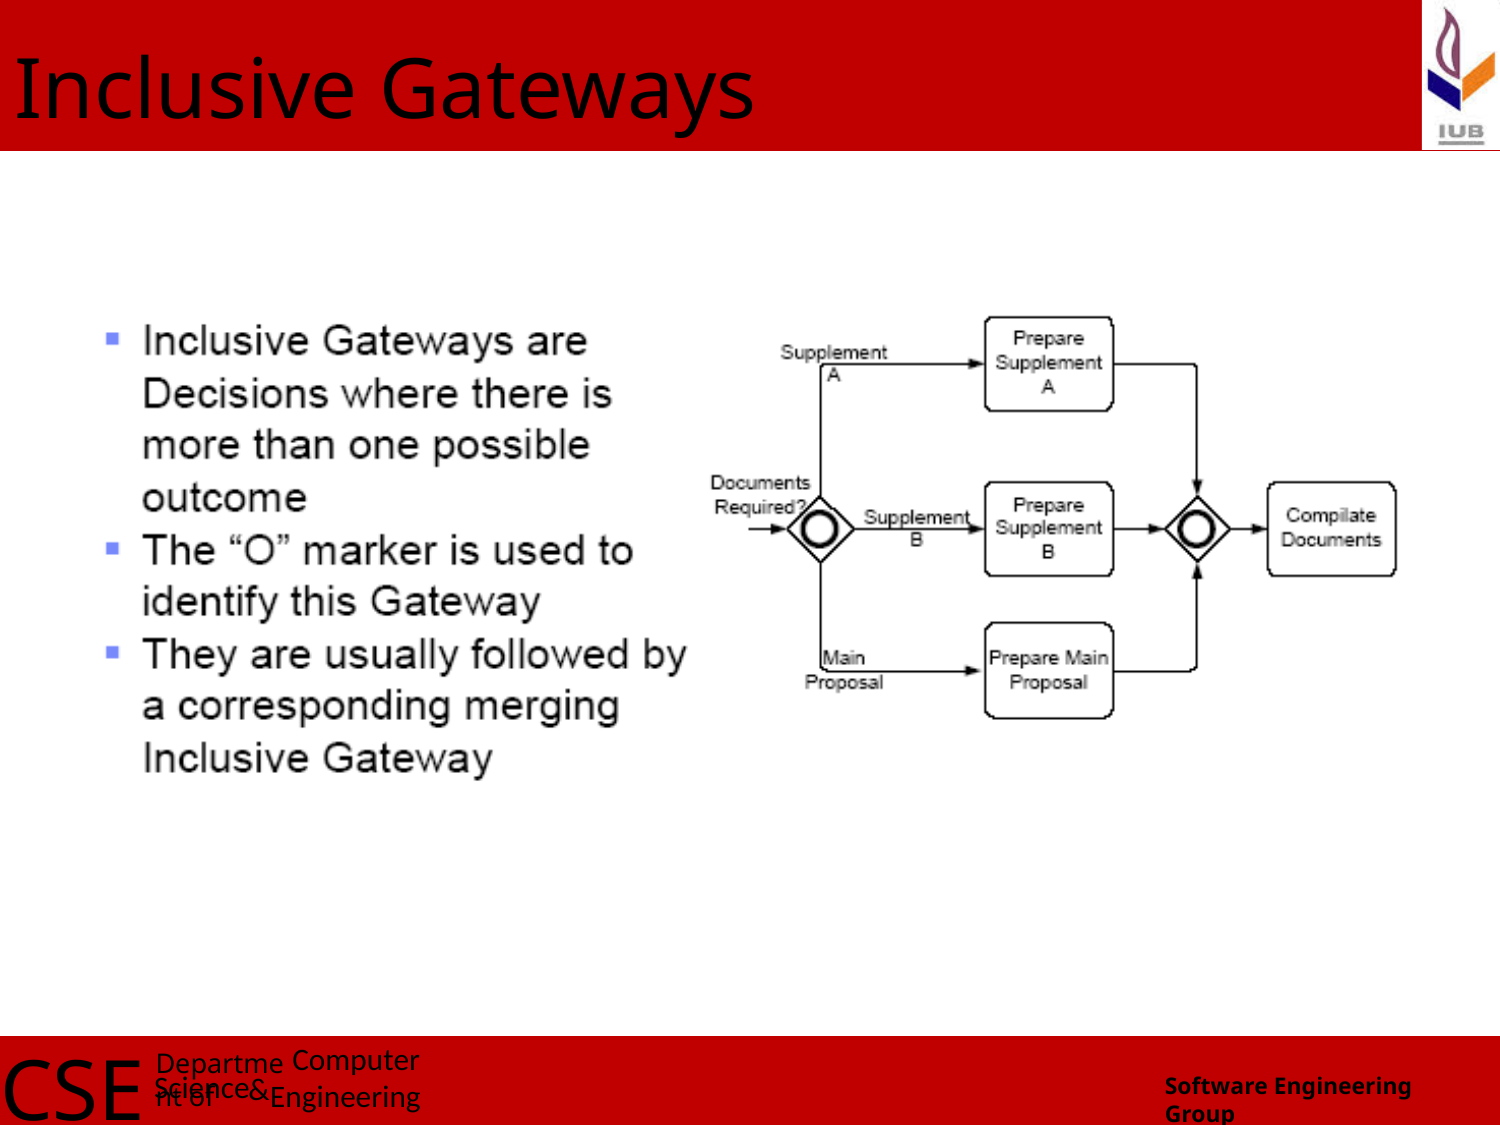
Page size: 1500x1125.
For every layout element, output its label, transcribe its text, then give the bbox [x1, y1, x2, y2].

picture [62, 274, 1438, 836]
title Inclusive Gateways [0, 0, 1500, 150]
